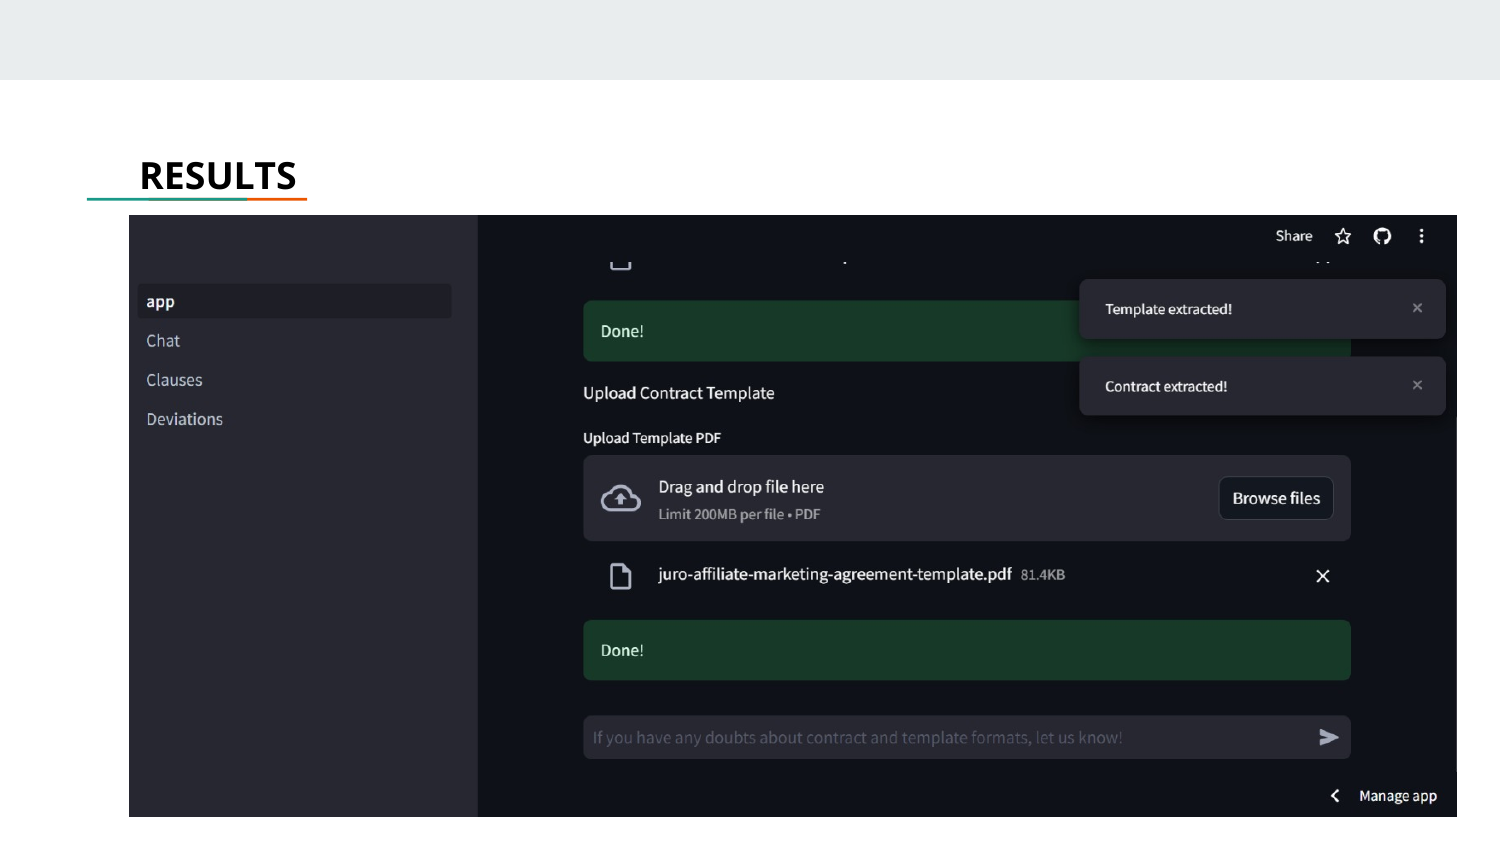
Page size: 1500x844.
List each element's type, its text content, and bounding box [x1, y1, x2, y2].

picture [129, 215, 1457, 817]
text_box RESULTS [124, 144, 323, 220]
